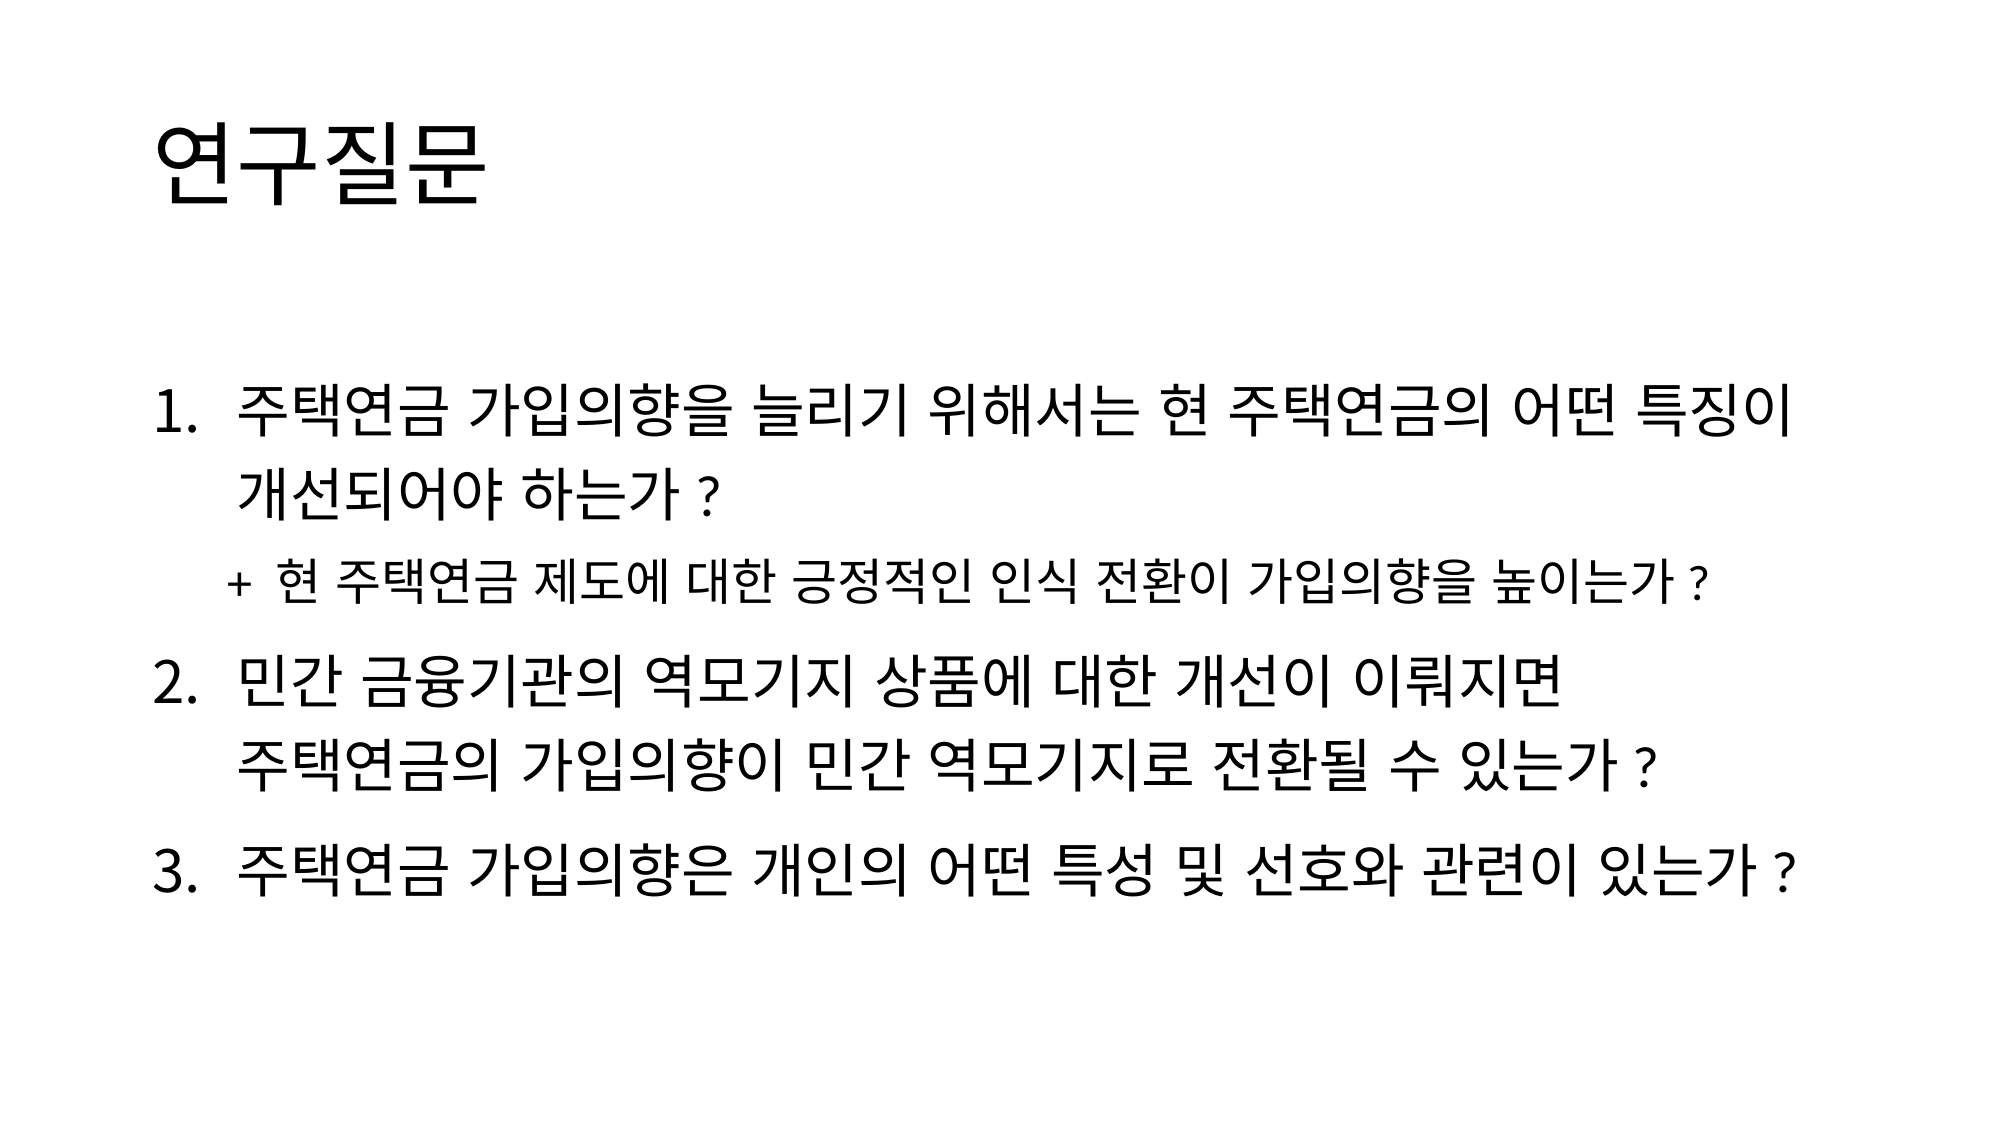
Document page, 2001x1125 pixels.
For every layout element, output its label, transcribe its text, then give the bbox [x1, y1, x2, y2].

title 연구질문 [137, 59, 1863, 262]
list 주택연금 가입의향을 늘리기 위해서는 현 주택연금의 어떤 특징이 개선되어야 하는가? + 현 주택연금 제도에 대한 긍정적인 인식 전환이 가입의향을 높이는가? 민간 금융기관의 역모기지 상품에 대한 개선이 이뤄지면 주택연금의 가입의향이 민간 역모기지로 전환될 수 있는가? 주택연금 가입의향은 개인의 어떤 특성 및 선호와 관련이 있는가? [137, 262, 1863, 1014]
